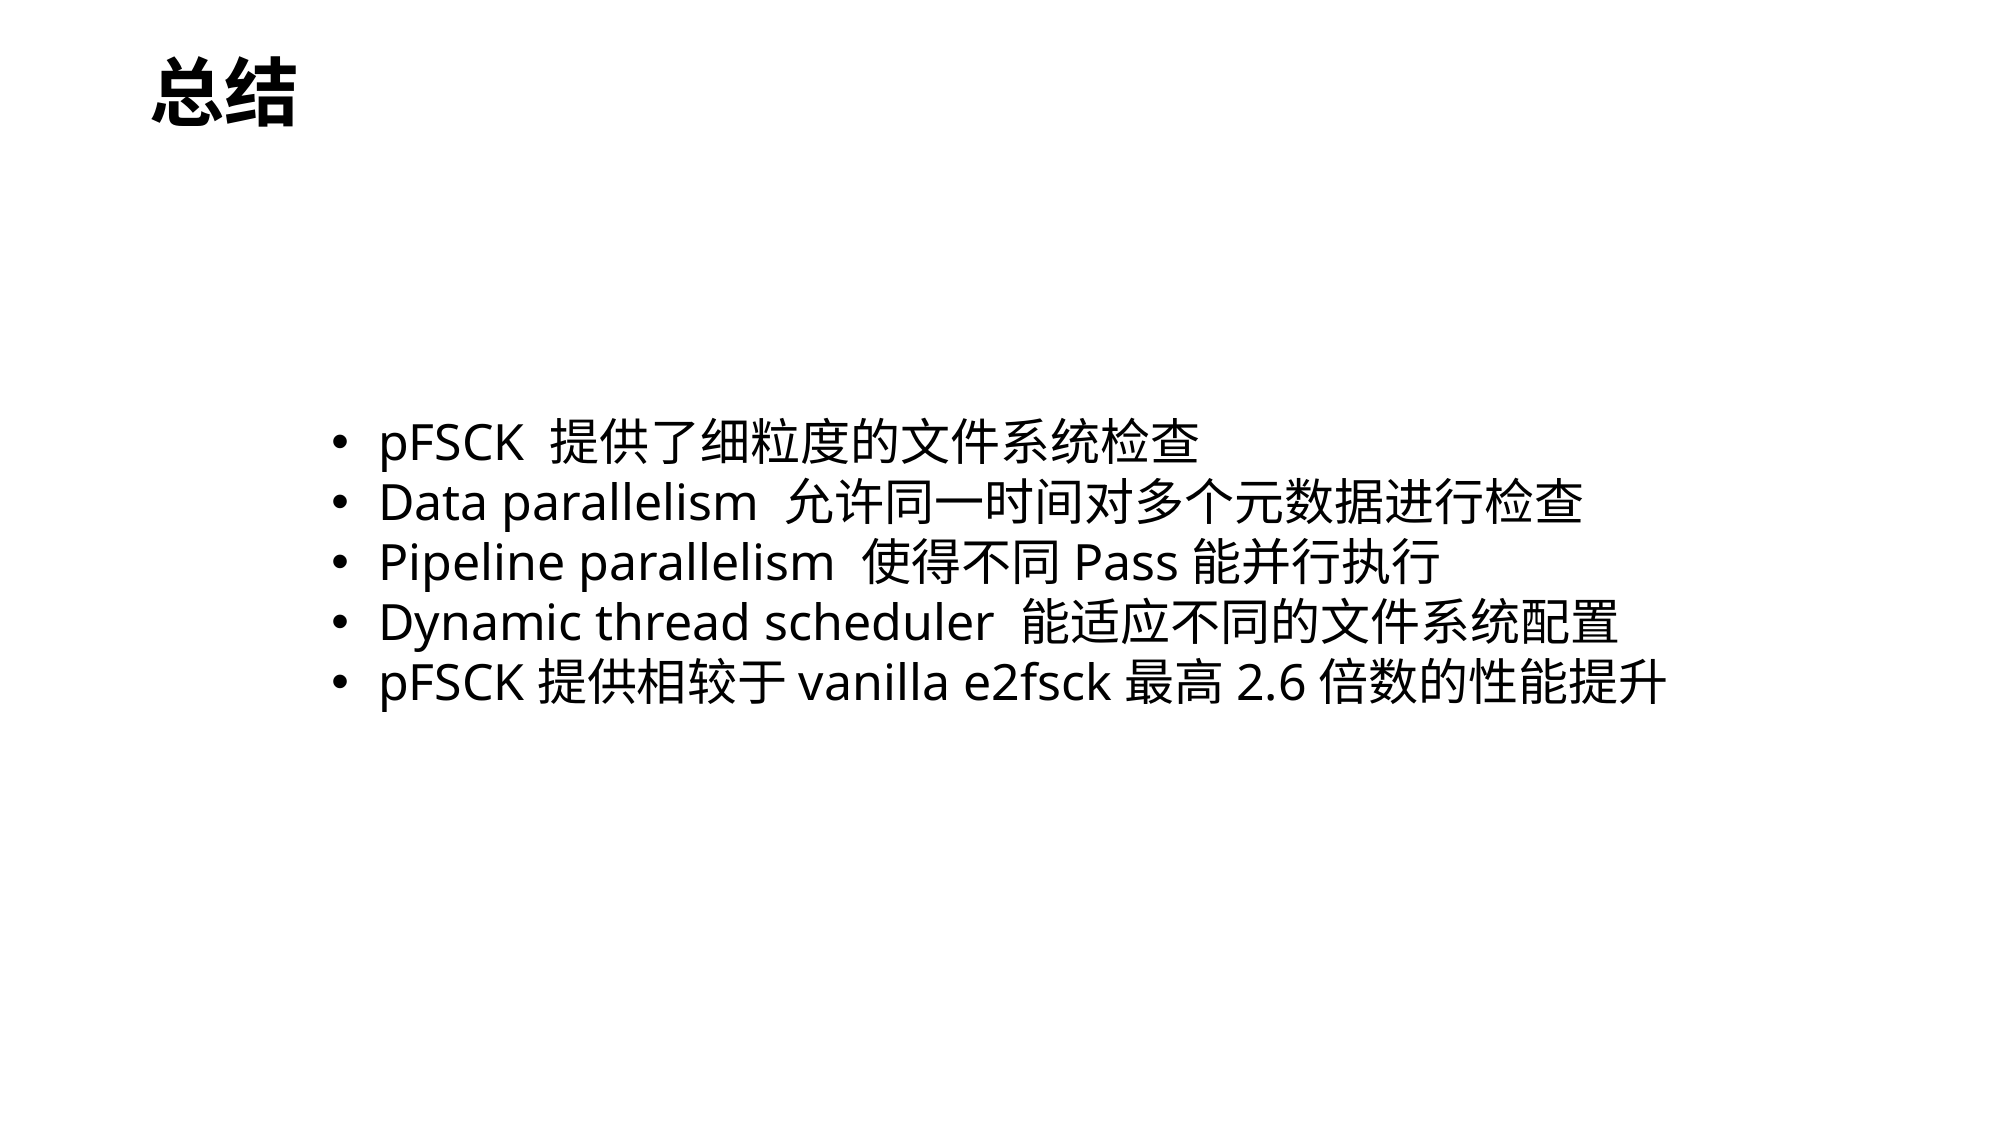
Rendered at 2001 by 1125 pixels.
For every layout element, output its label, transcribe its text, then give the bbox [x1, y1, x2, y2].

text_box pFSCK 提供了细粒度的文件系统检查 Data parallelism 允许同一时间对多个元数据进行检查 Pipeline parallelism 使得不同Pass能并行执行 Dynamic thread scheduler 能适应不同的文件系统配置 pFSCK提供相较于vanilla e2fsck最高2.6倍数的性能提升 [316, 403, 1684, 719]
title 总结 [134, 34, 1579, 145]
